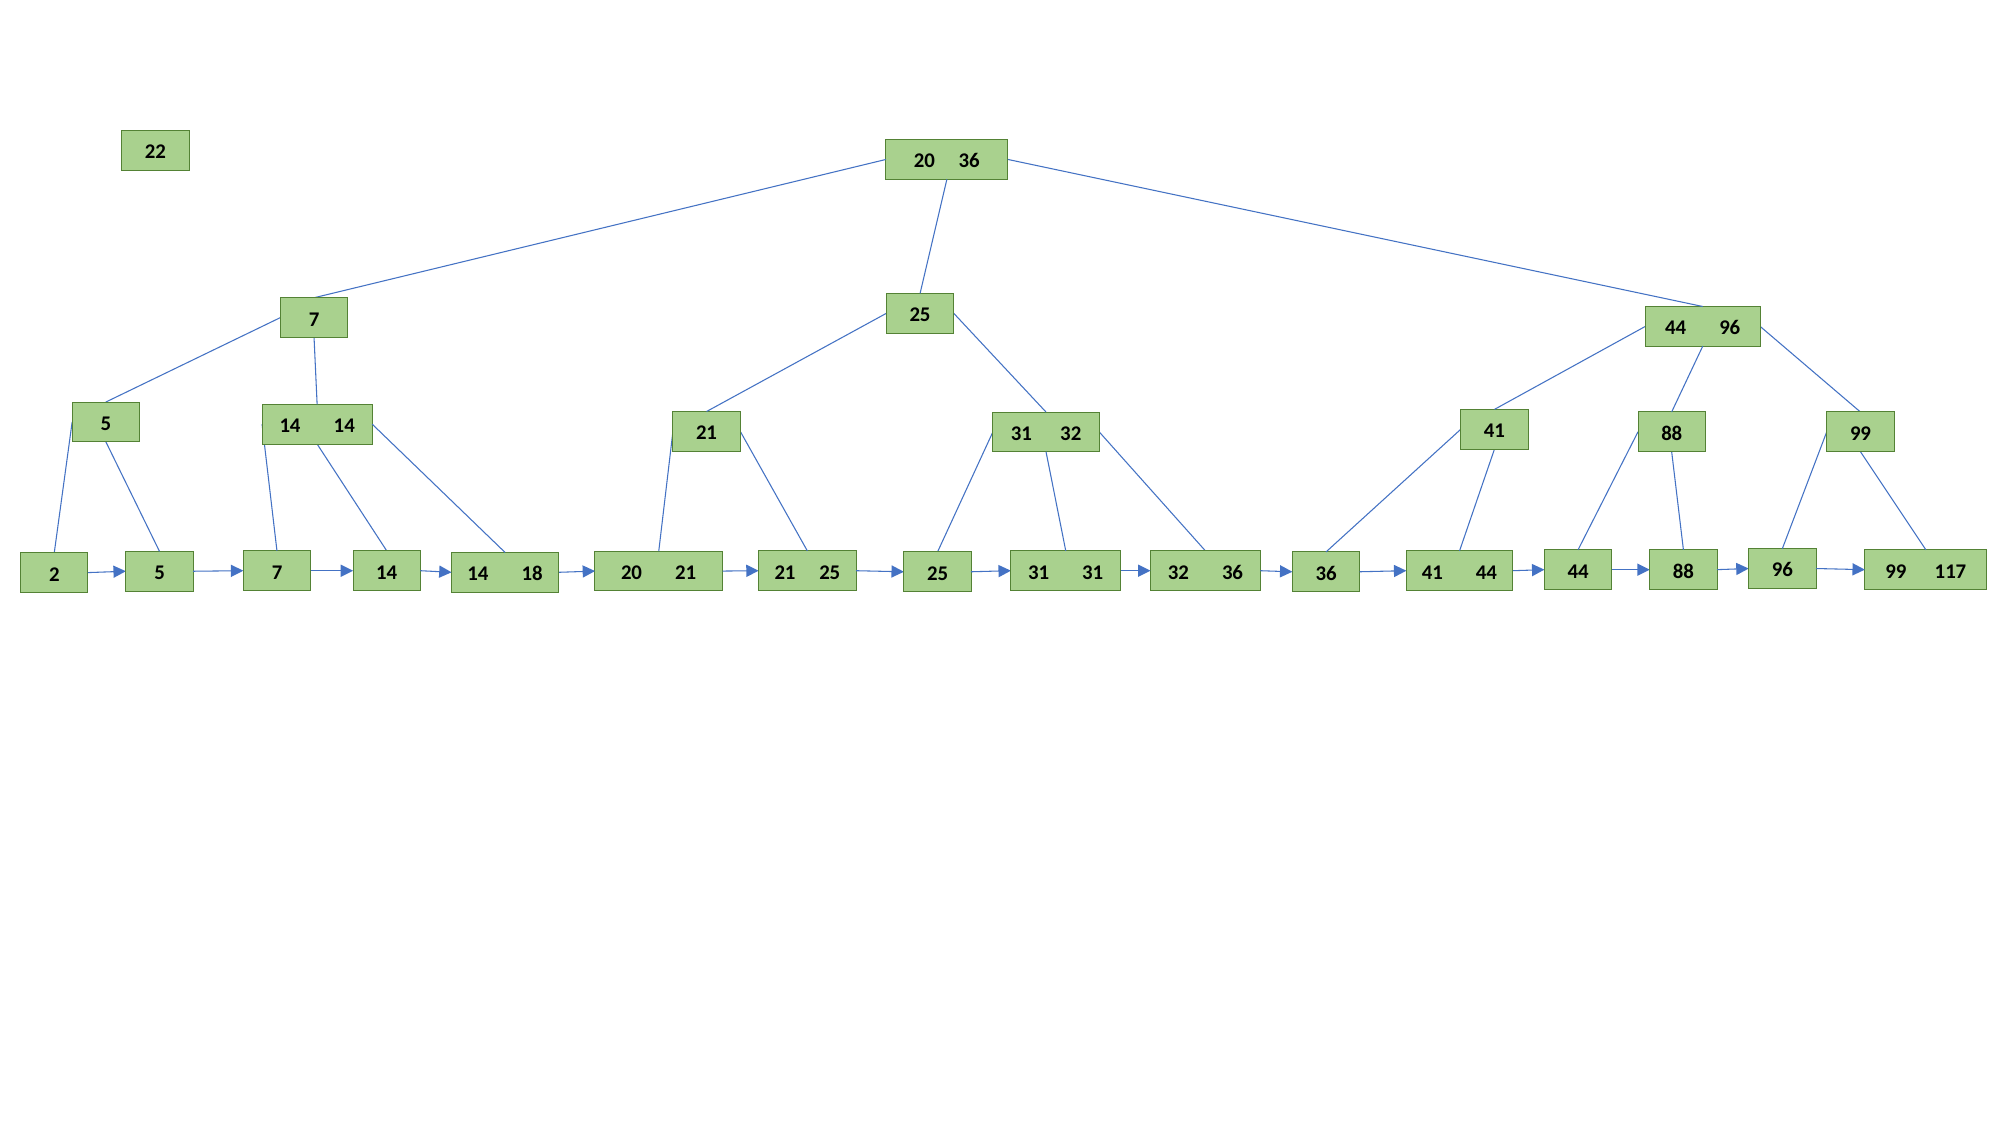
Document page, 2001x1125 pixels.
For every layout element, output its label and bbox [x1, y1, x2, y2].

text_box [20, 139, 1987, 593]
text_box [121, 130, 190, 171]
